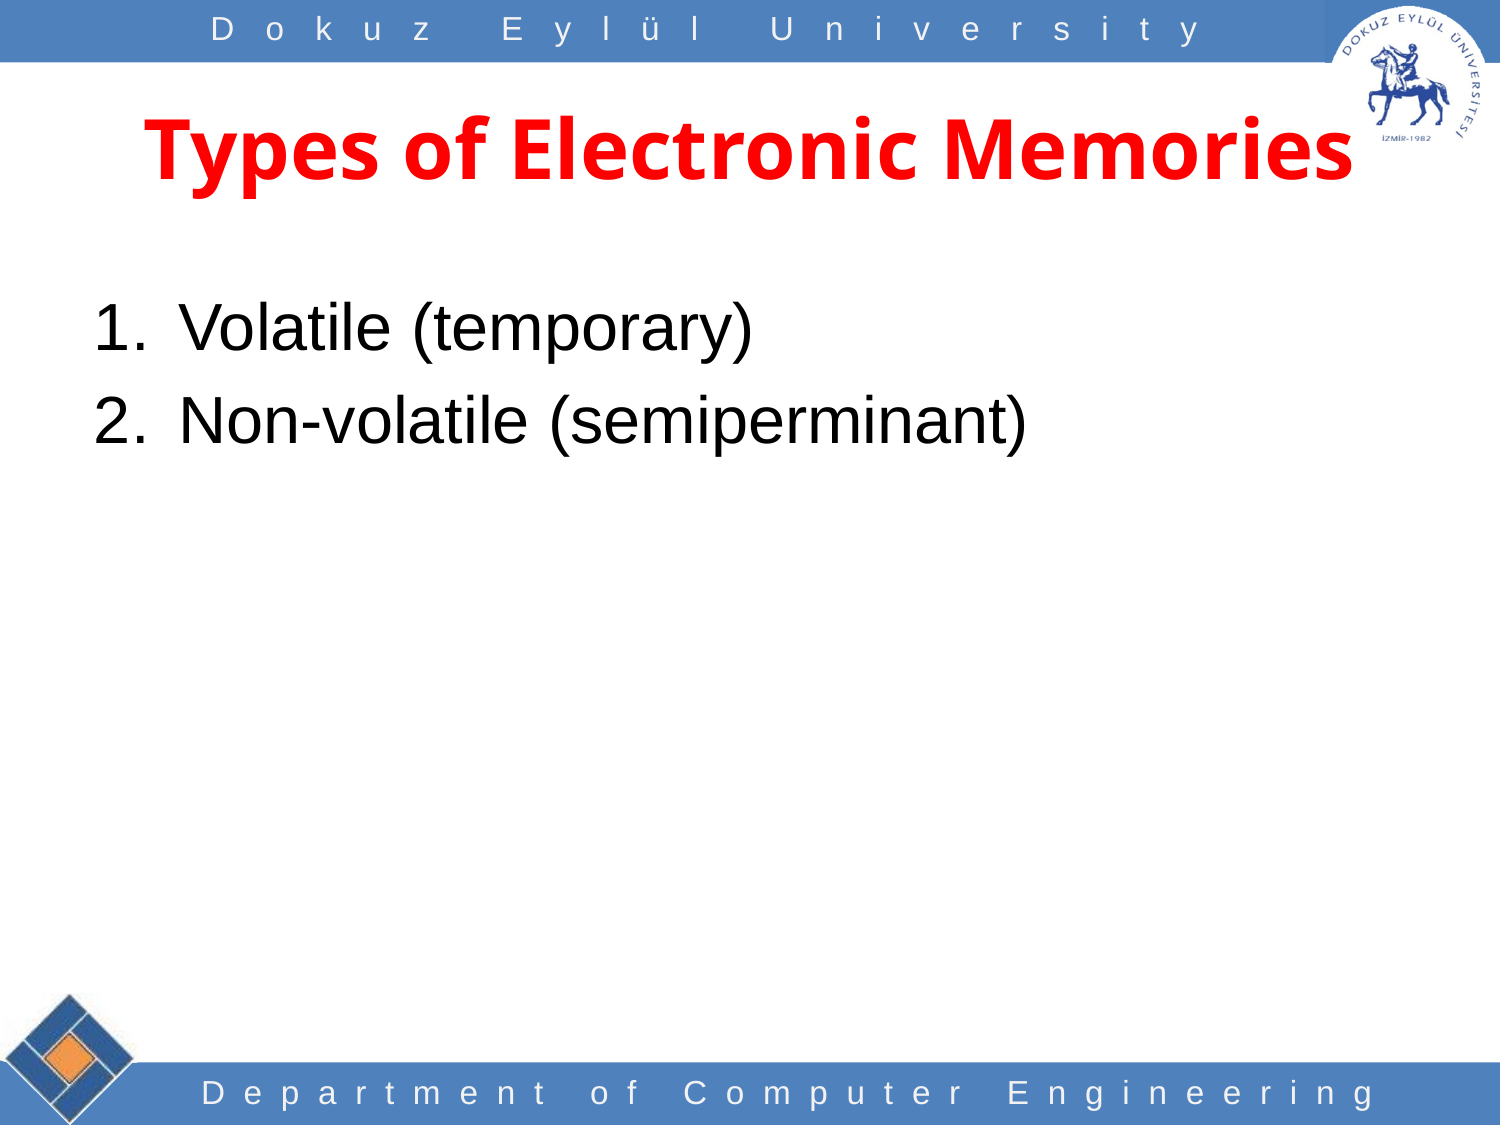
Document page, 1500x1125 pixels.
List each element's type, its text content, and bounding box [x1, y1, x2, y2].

picture [1325, 0, 1500, 150]
list Volatile (temporary) Non-volatile (semiperminant) [78, 276, 1429, 1045]
picture [0, 993, 138, 1124]
title Types of Electronic Memories [75, 60, 1425, 233]
